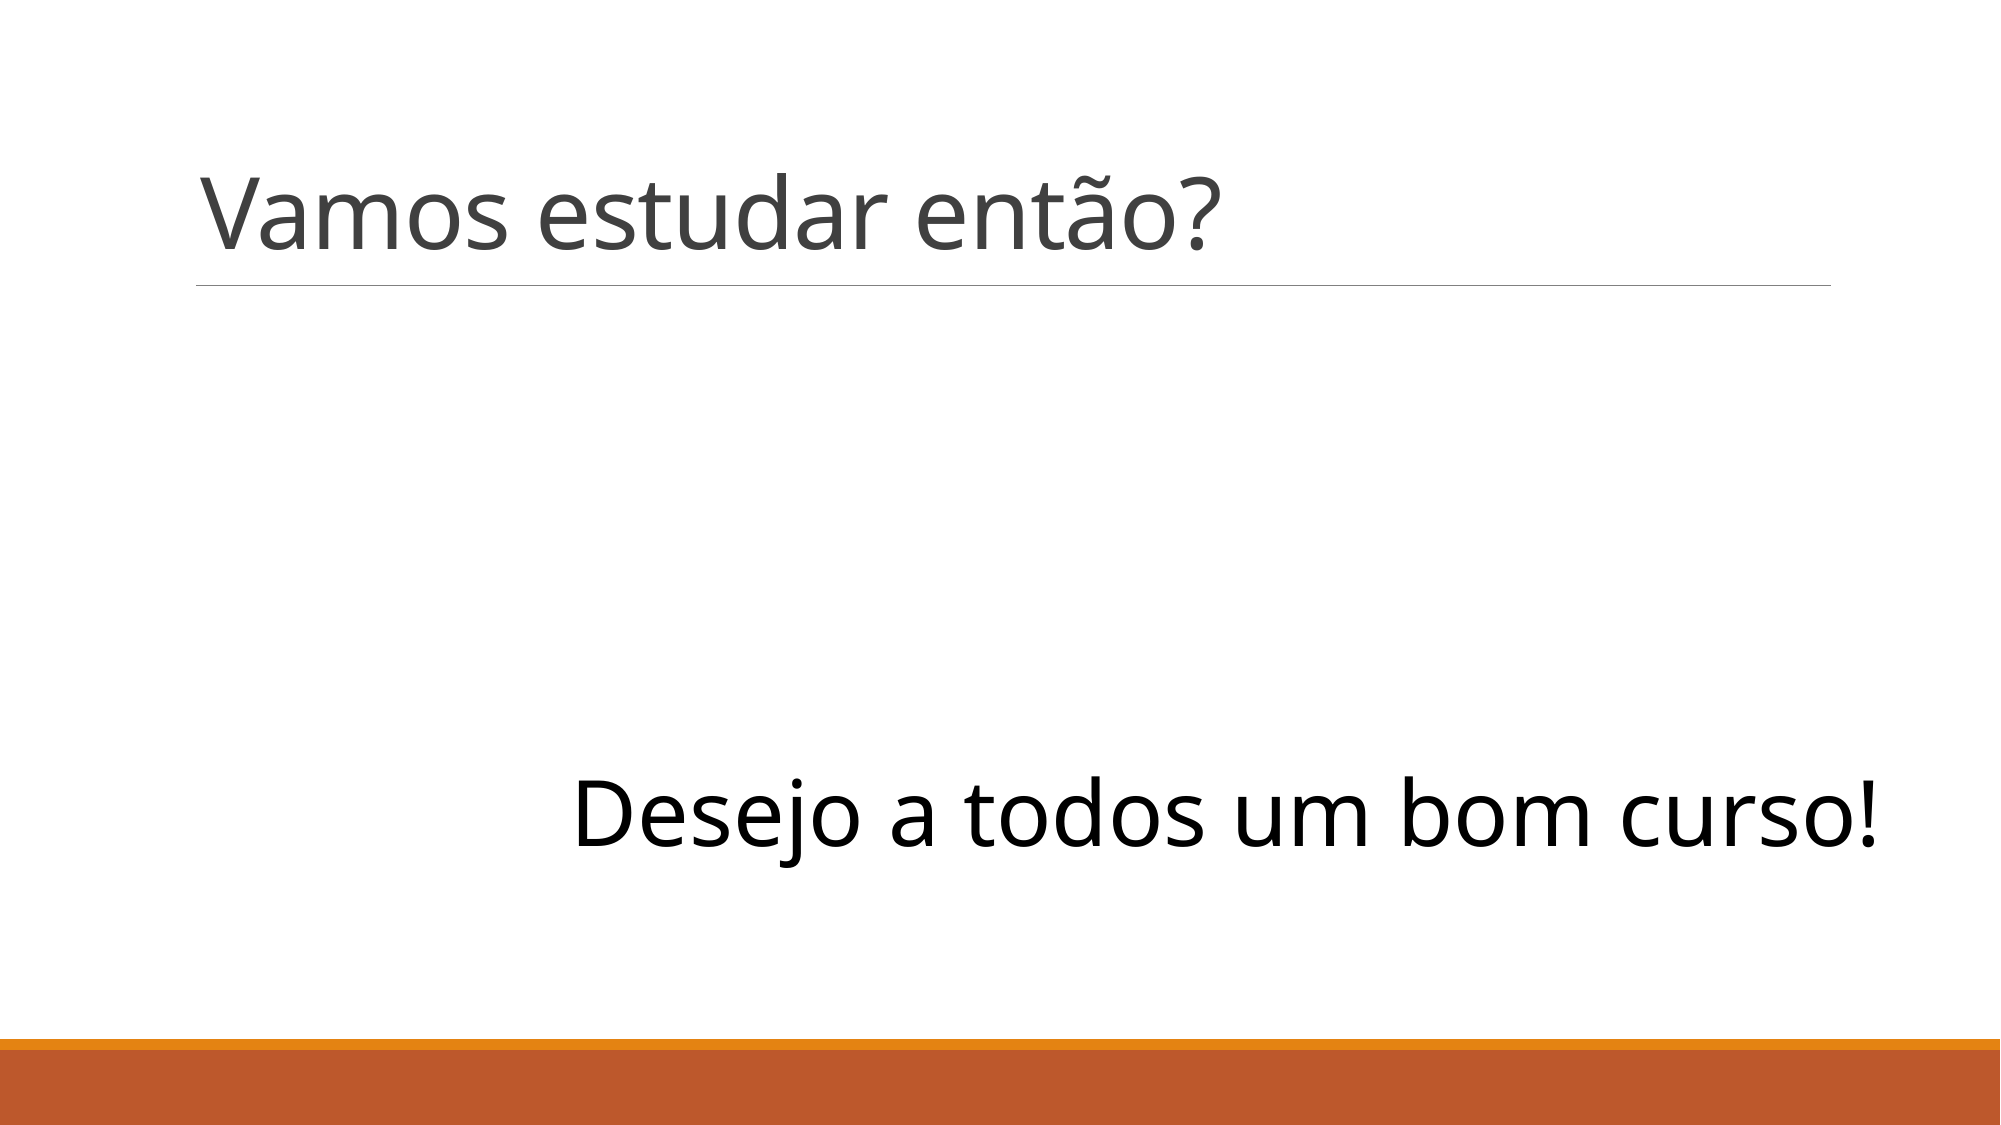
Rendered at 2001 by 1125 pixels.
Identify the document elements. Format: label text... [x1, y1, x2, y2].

text_box Desejo a todos um bom curso! [326, 716, 2000, 904]
title Vamos estudar então? [184, 90, 1827, 278]
